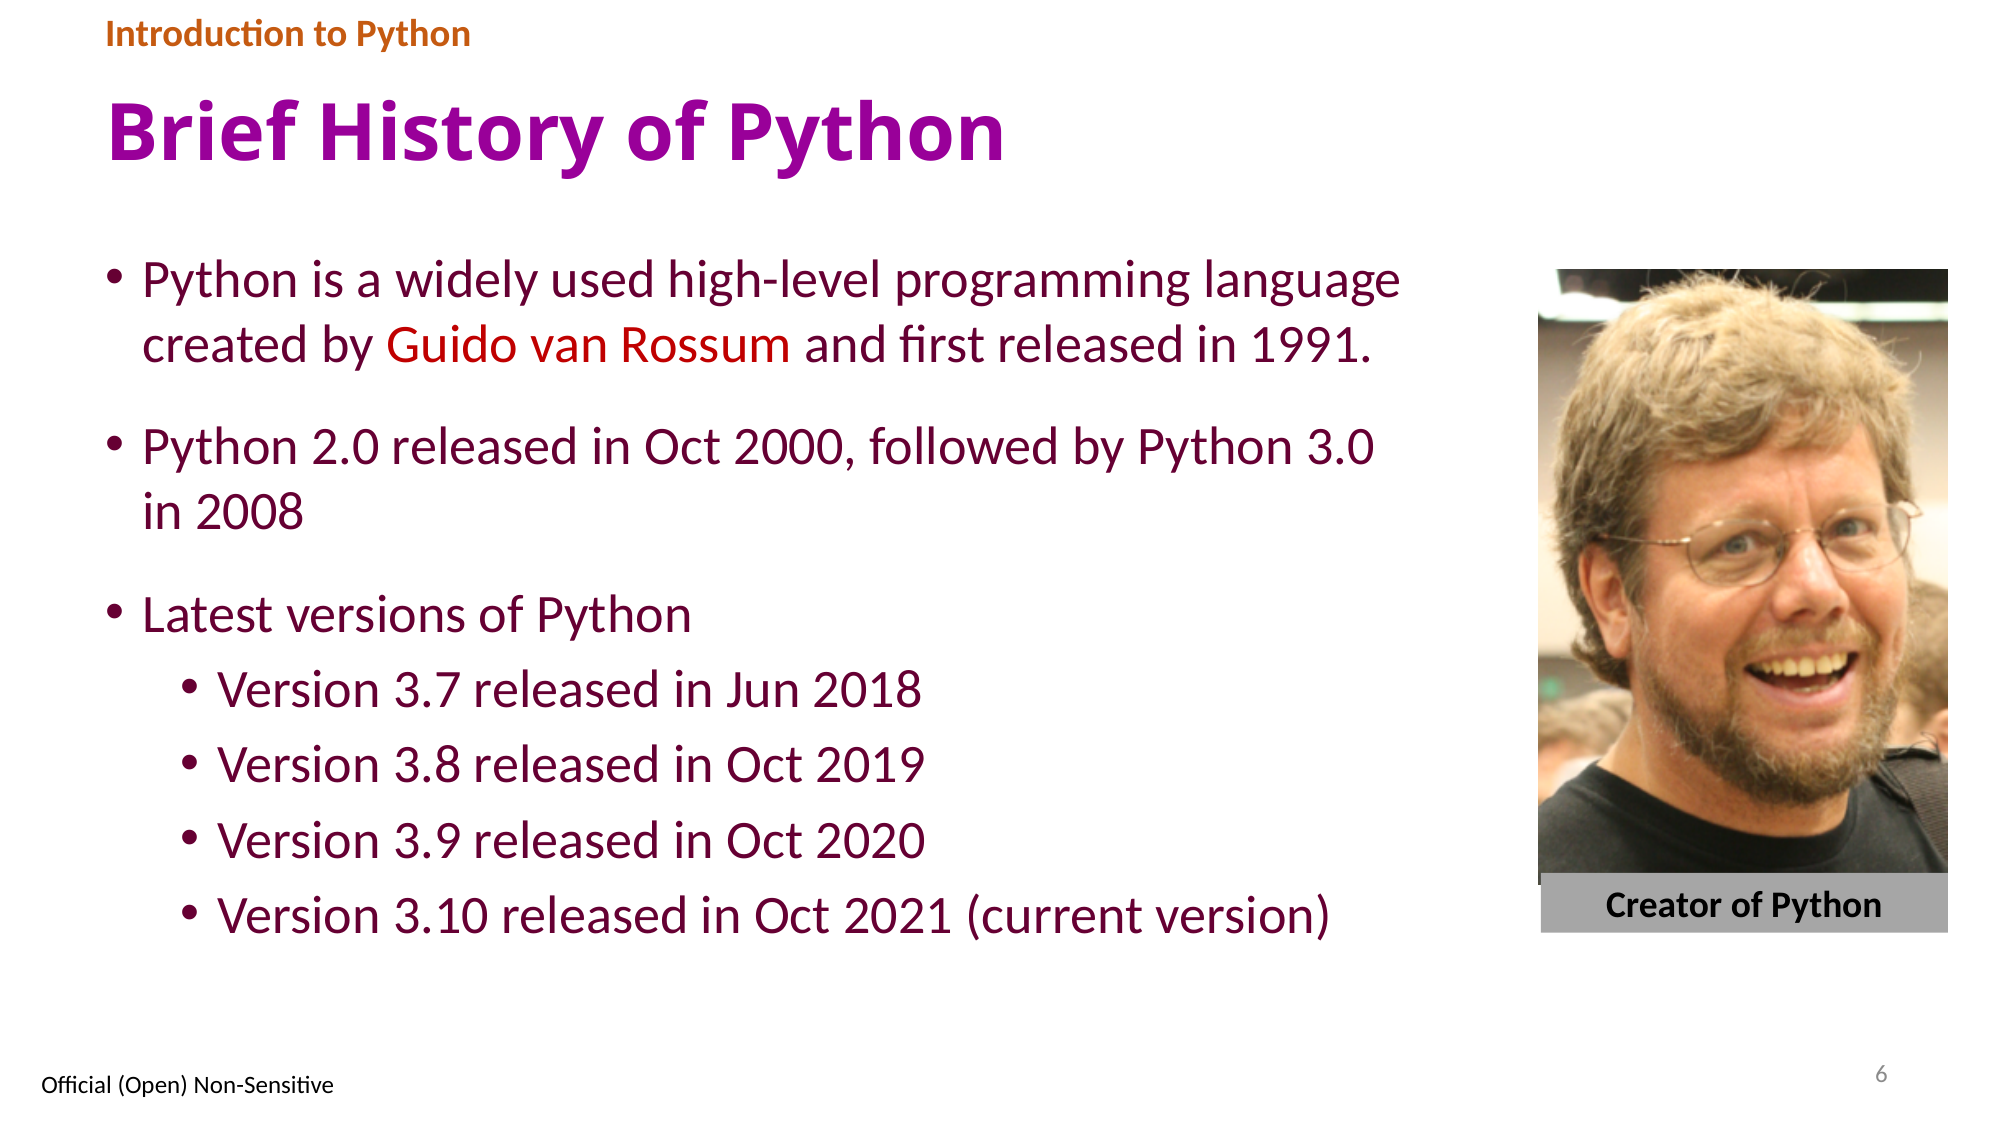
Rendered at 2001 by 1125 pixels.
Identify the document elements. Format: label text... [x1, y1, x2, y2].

picture [1537, 269, 1948, 885]
title Brief History of Python [90, 61, 1903, 208]
text_box Official (Open) Non-Sensitive [26, 1063, 363, 1103]
slide_number 6 [1412, 1042, 1903, 1103]
text_box Creator of Python [1540, 885, 1948, 933]
list Introduction to Python [90, 0, 1641, 62]
list Python is a widely used high-level programming language created by Guido van Rossum and first released in 1991. Python 2.0 released in Oct 2000, followed by Python 3.0 in 2008 Latest versions of Python Version 3.7 released in Jun 2018 Version 3.8 released in Oct 2019 Version 3.9 released in Oct 2020 Version 3.10 released in Oct 2021 (current version) [90, 235, 1429, 1014]
